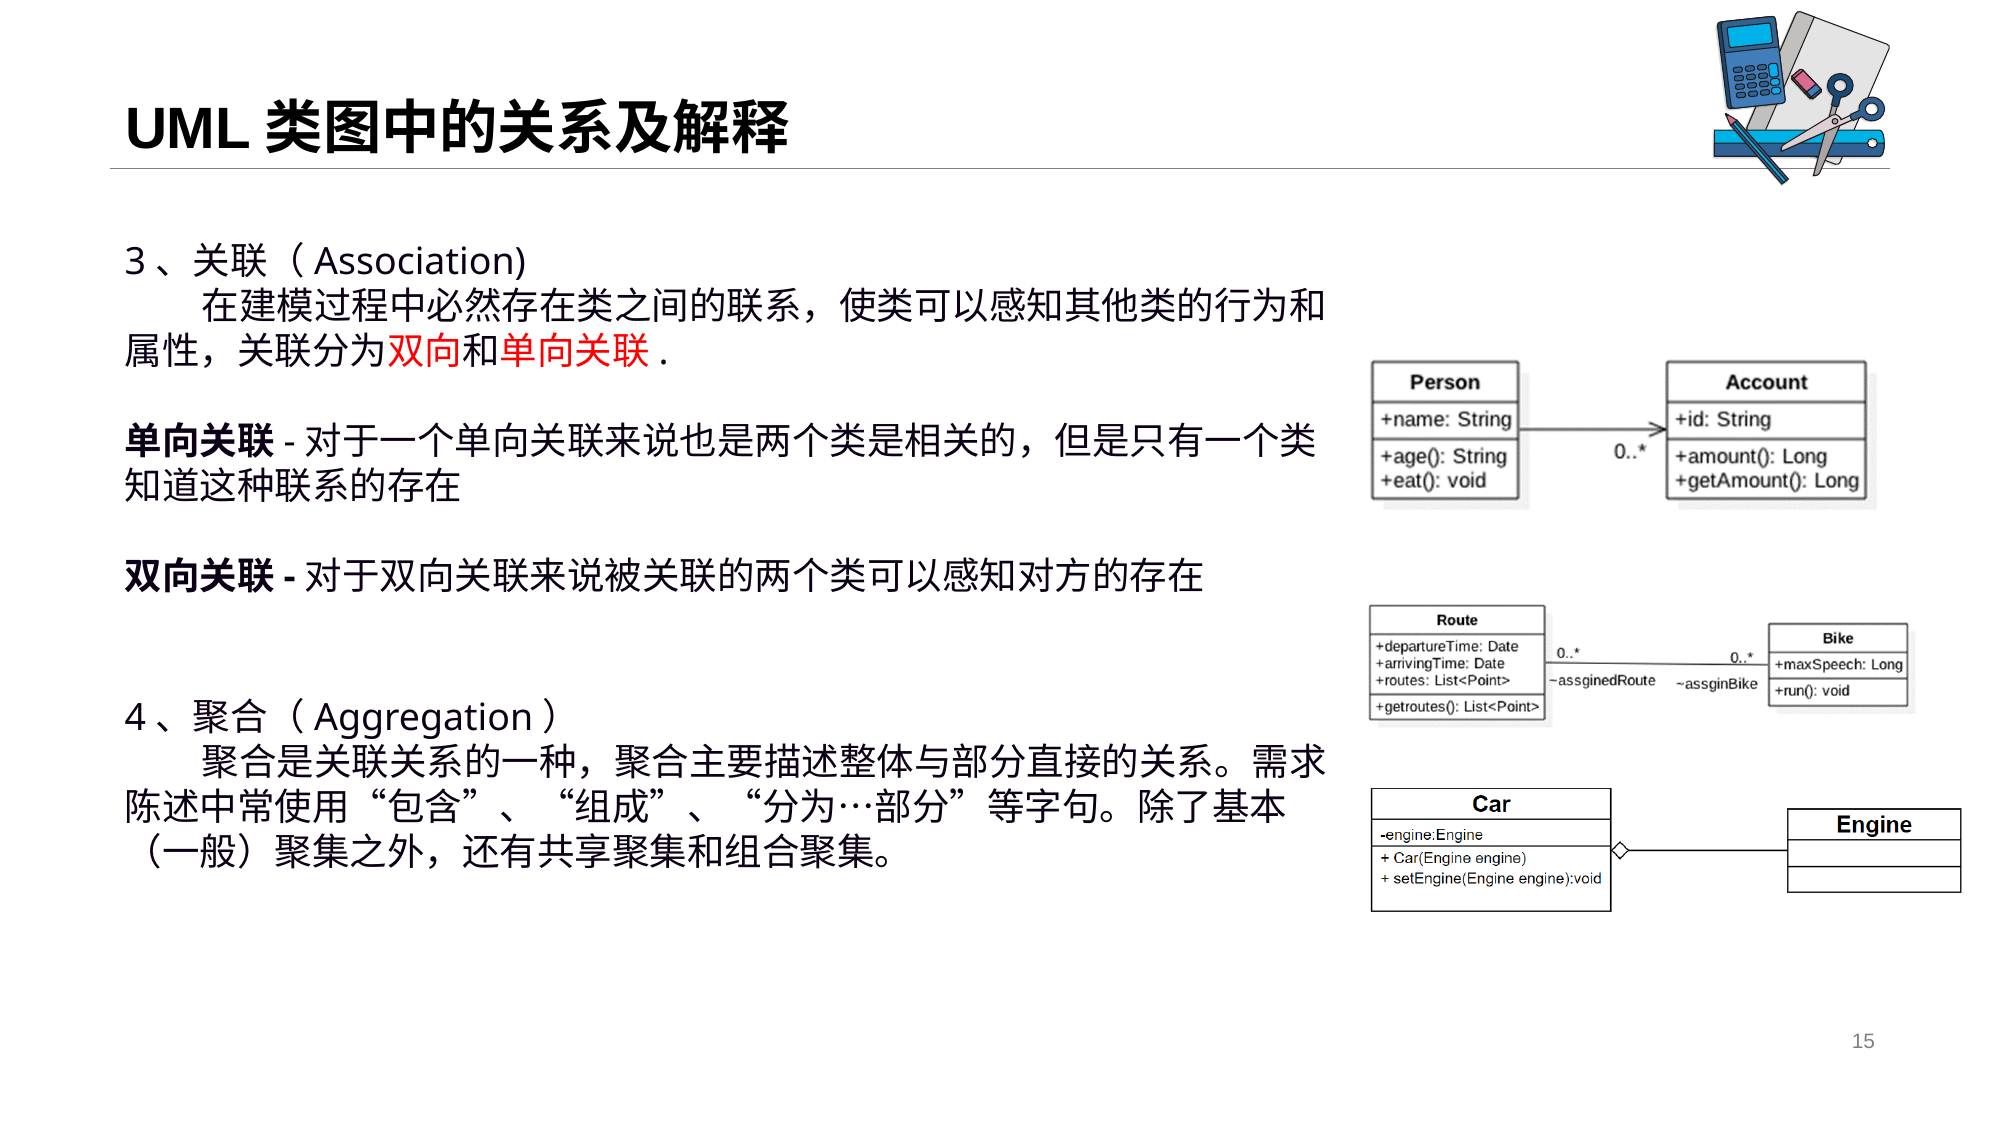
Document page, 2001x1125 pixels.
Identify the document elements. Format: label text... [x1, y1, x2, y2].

text_box 3、关联（Association) 在建模过程中必然存在类之间的联系，使类可以感知其他类的行为和属性，关联分为双向和单向关联. 单向关联-对于一个单向关联来说也是两个类是相关的，但是只有一个类知道这种联系的存在 双向关联-对于双向关联来说被关联的两个类可以感知对方的存在 [109, 229, 1355, 604]
picture [1254, 304, 2000, 930]
title UML类图中的关系及解释 [109, 0, 1890, 169]
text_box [1712, 11, 1890, 187]
slide_number 15 [1412, 1023, 1890, 1058]
text_box 4、聚合（Aggregation） 聚合是关联关系的一种，聚合主要描述整体与部分直接的关系。需求陈述中常使用“包含”、“组成”、“分为…部分”等字句。除了基本（一般）聚集之外，还有共享聚集和组合聚集。 [109, 685, 1354, 881]
